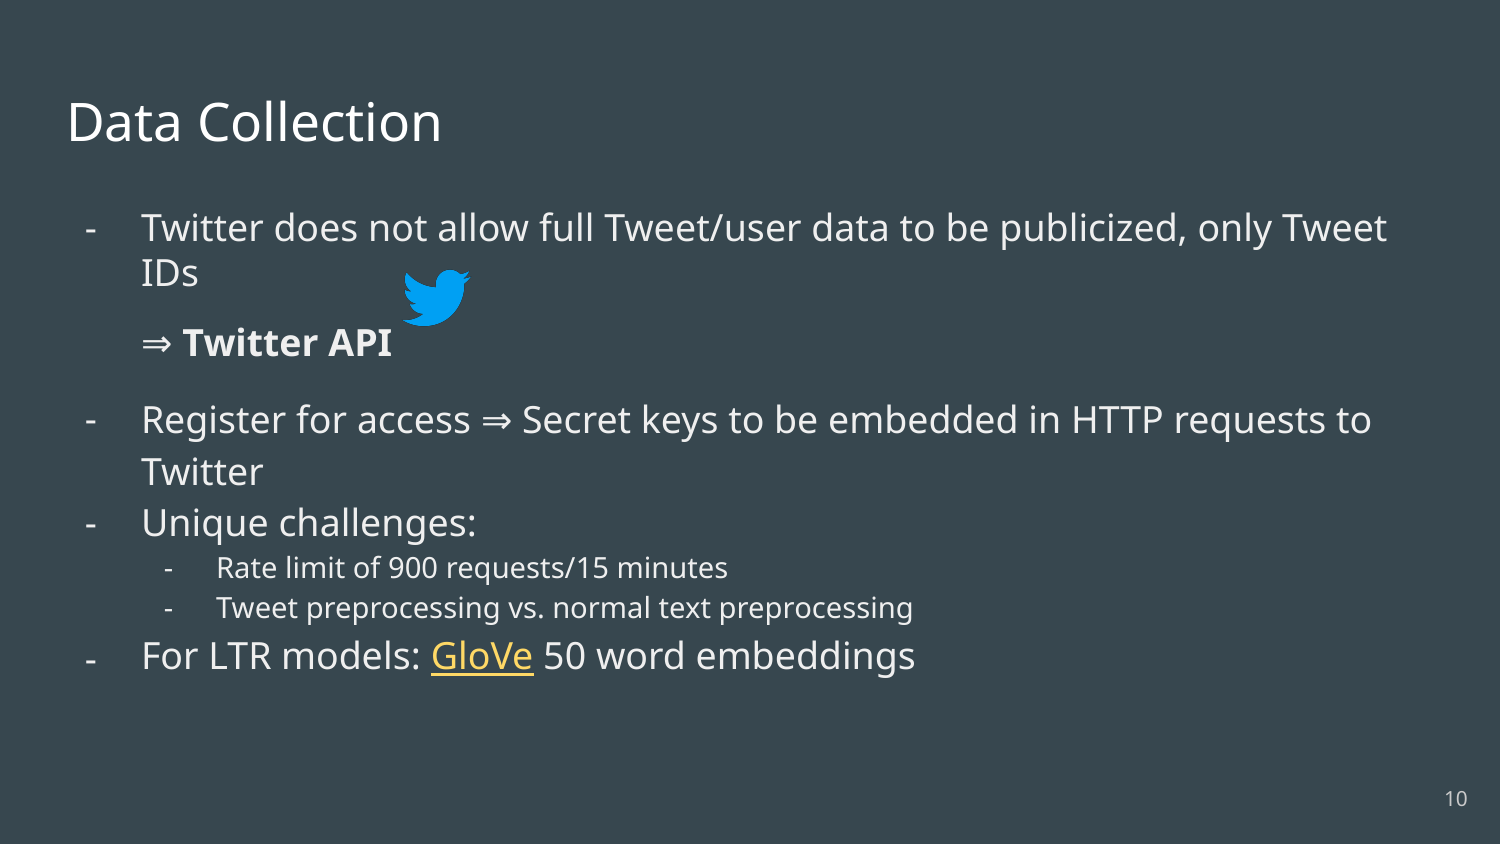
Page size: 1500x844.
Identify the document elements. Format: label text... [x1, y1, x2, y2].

picture [385, 269, 488, 328]
slide_number 10 [1392, 767, 1483, 833]
title Data Collection [51, 72, 1449, 167]
list Twitter does not allow full Tweet/user data to be publicized, only Tweet IDs ⇒ Twitter API Register for access ⇒ Secret keys to be embedded in HTTP requests to Twitter Unique challenges: Rate limit of 900 requests/15 minutes Tweet preprocessing vs. normal text preprocessing For LTR models: GloVe 50 word embeddings [51, 189, 1449, 750]
